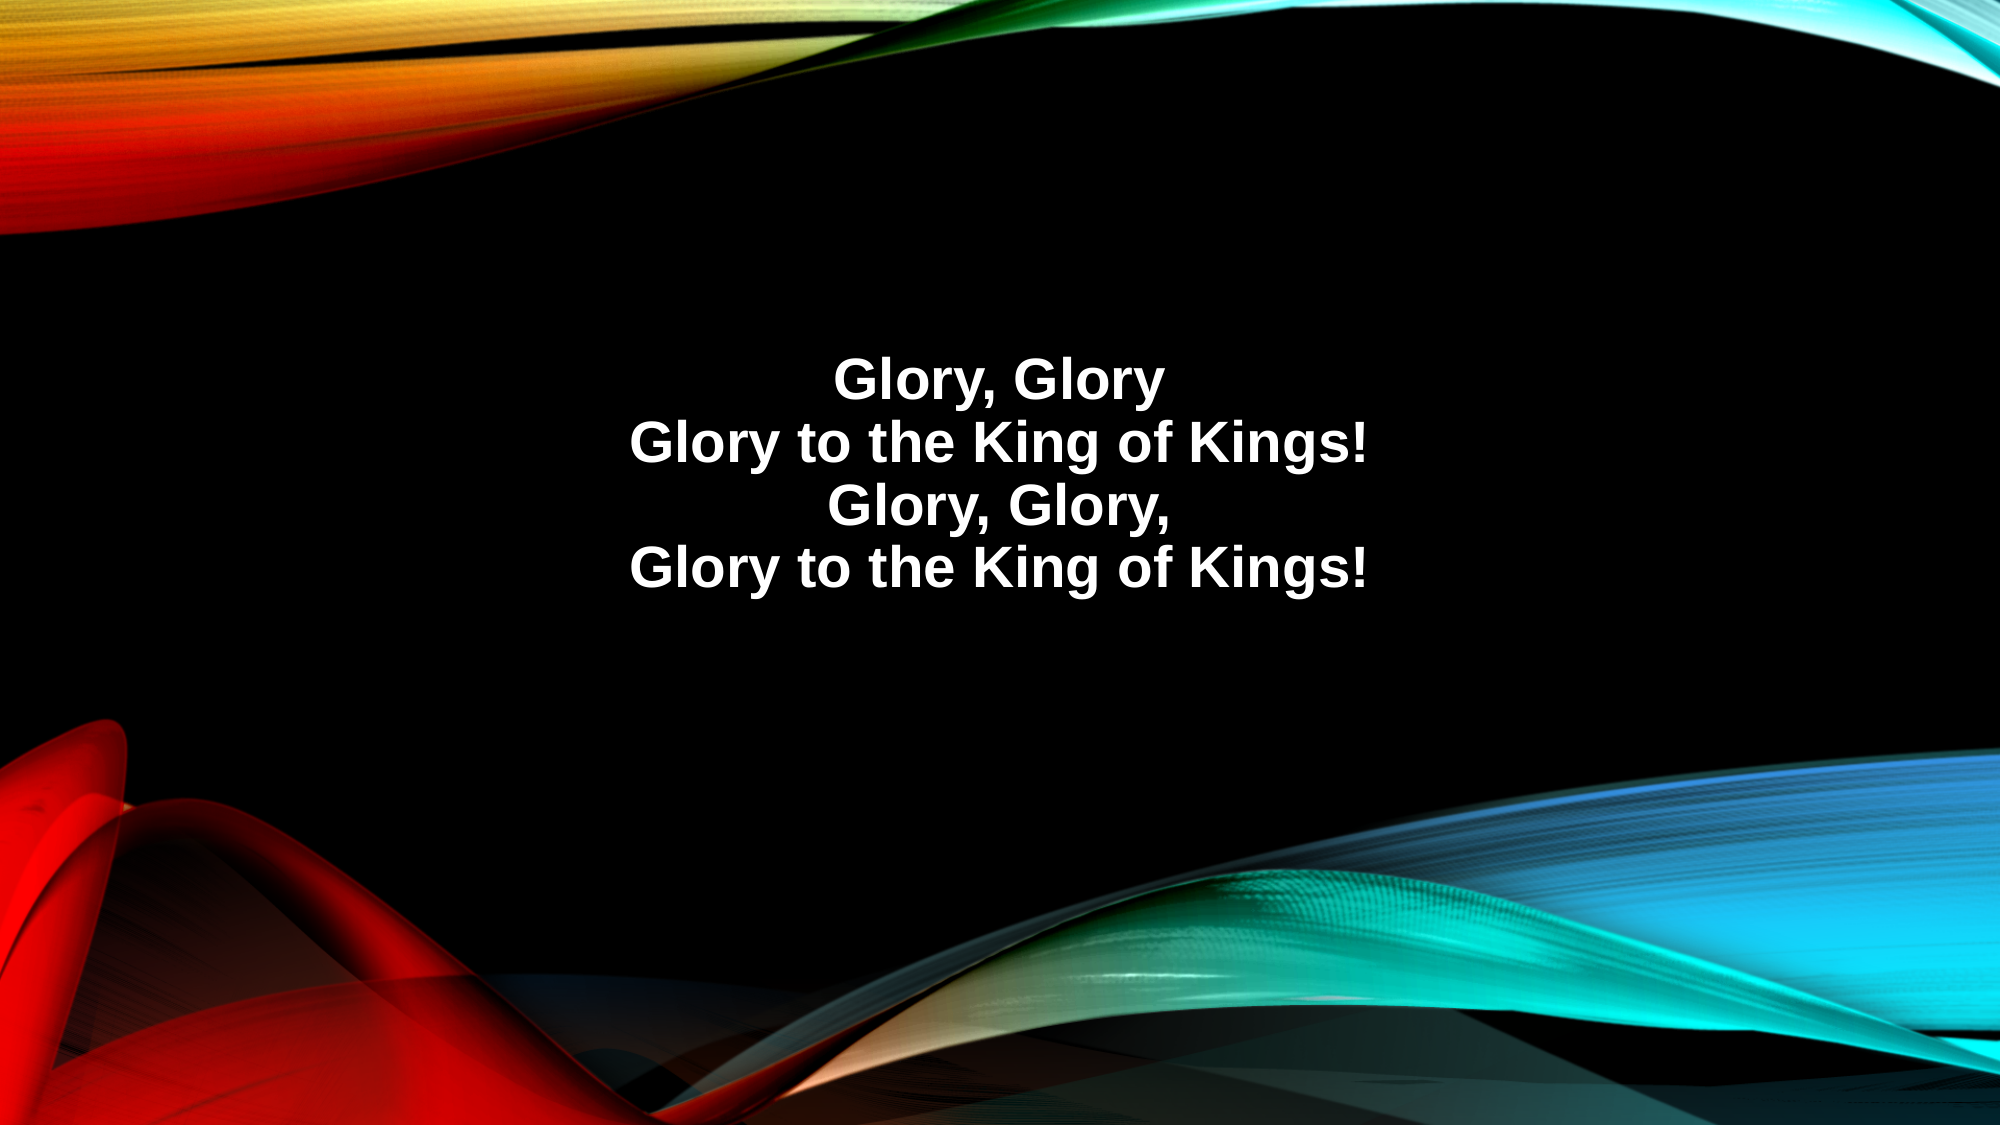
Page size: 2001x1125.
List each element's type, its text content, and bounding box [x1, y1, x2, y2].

subtitle Glory, Glory Glory to the King of Kings! Glory, Glory, Glory to the King of Kings! [0, 0, 2000, 1125]
